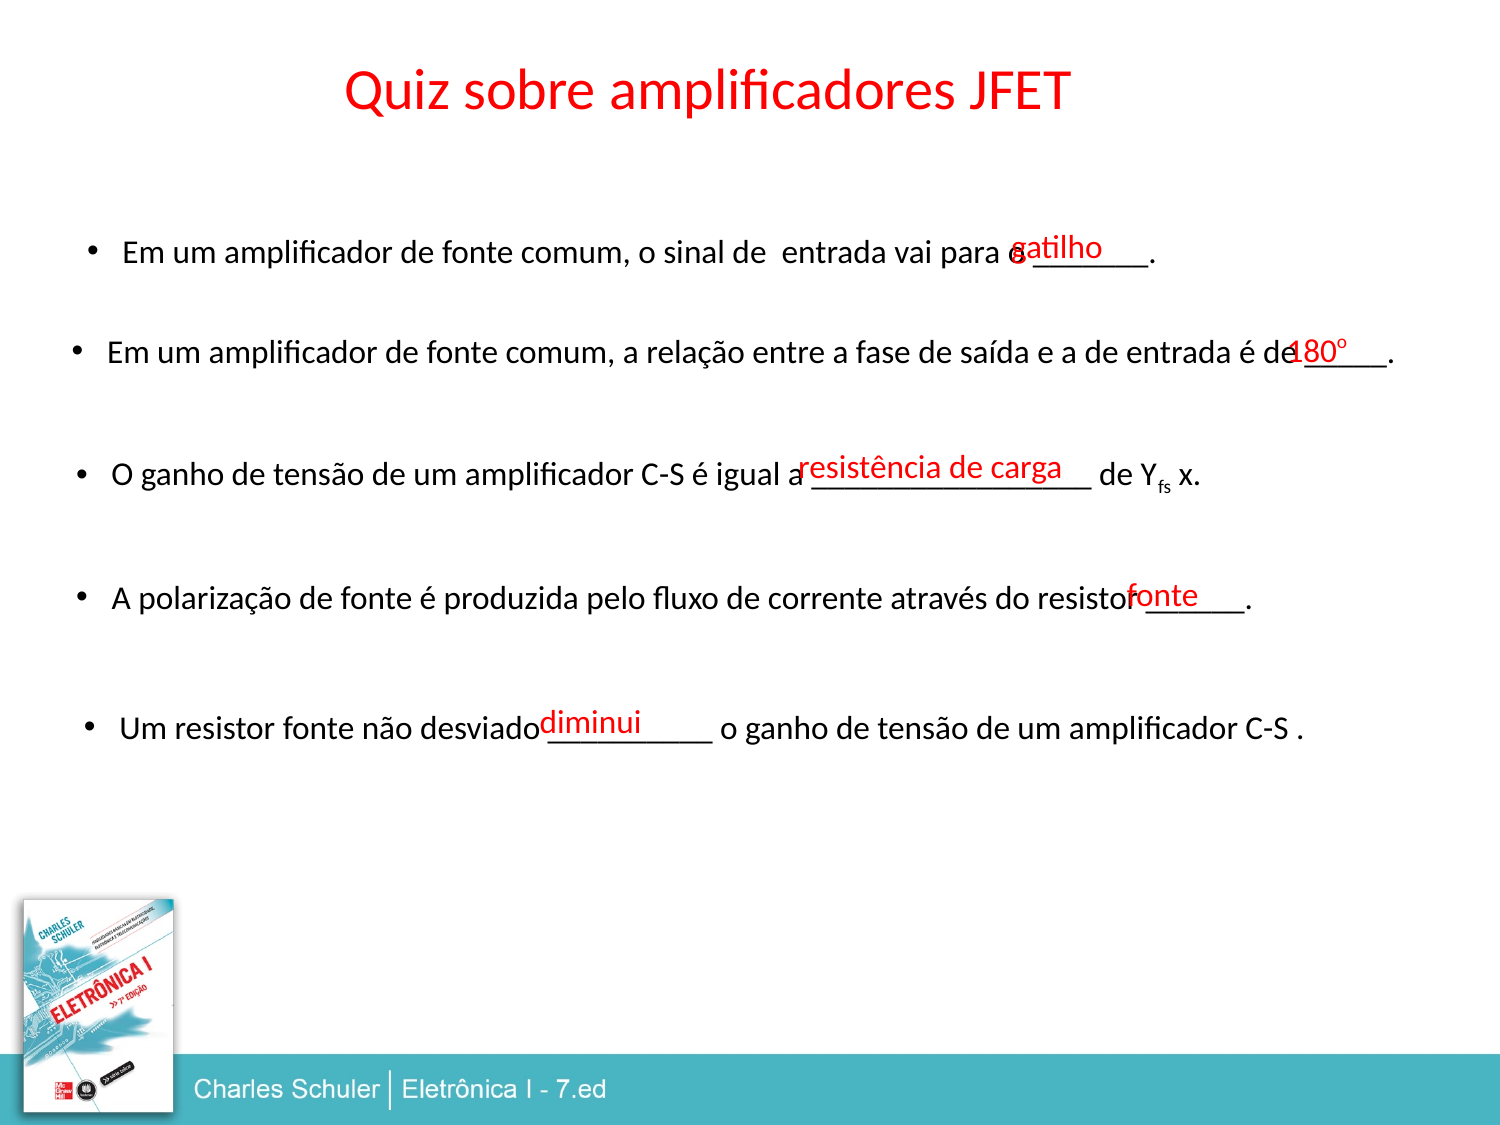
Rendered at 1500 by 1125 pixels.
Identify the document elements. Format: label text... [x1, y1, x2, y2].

text_box A polarização de fonte é produzida pelo fluxo de corrente através do resistor ______. [61, 568, 1270, 624]
text_box resistência de carga [783, 438, 1078, 493]
text_box O ganho de tensão de um amplificador C-S é igual a _________________ de Yfs x. [61, 444, 1217, 505]
text_box fonte [1112, 565, 1214, 621]
text_box Em um amplificador de fonte comum, o sinal de entrada vai para o _______. [72, 222, 1500, 278]
text_box diminui [524, 692, 657, 747]
text_box Um resistor fonte não desviado __________ o ganho de tensão de um amplificador C-S . [69, 698, 1500, 754]
text_box 180o [1271, 321, 1363, 377]
picture [0, 0, 1500, 1125]
text_box gatilho [996, 217, 1118, 273]
text_box Quiz sobre amplificadores JFET [329, 43, 1101, 129]
text_box Em um amplificador de fonte comum, a relação entre a fase de saída e a de entrada é de _____. [56, 323, 1413, 378]
